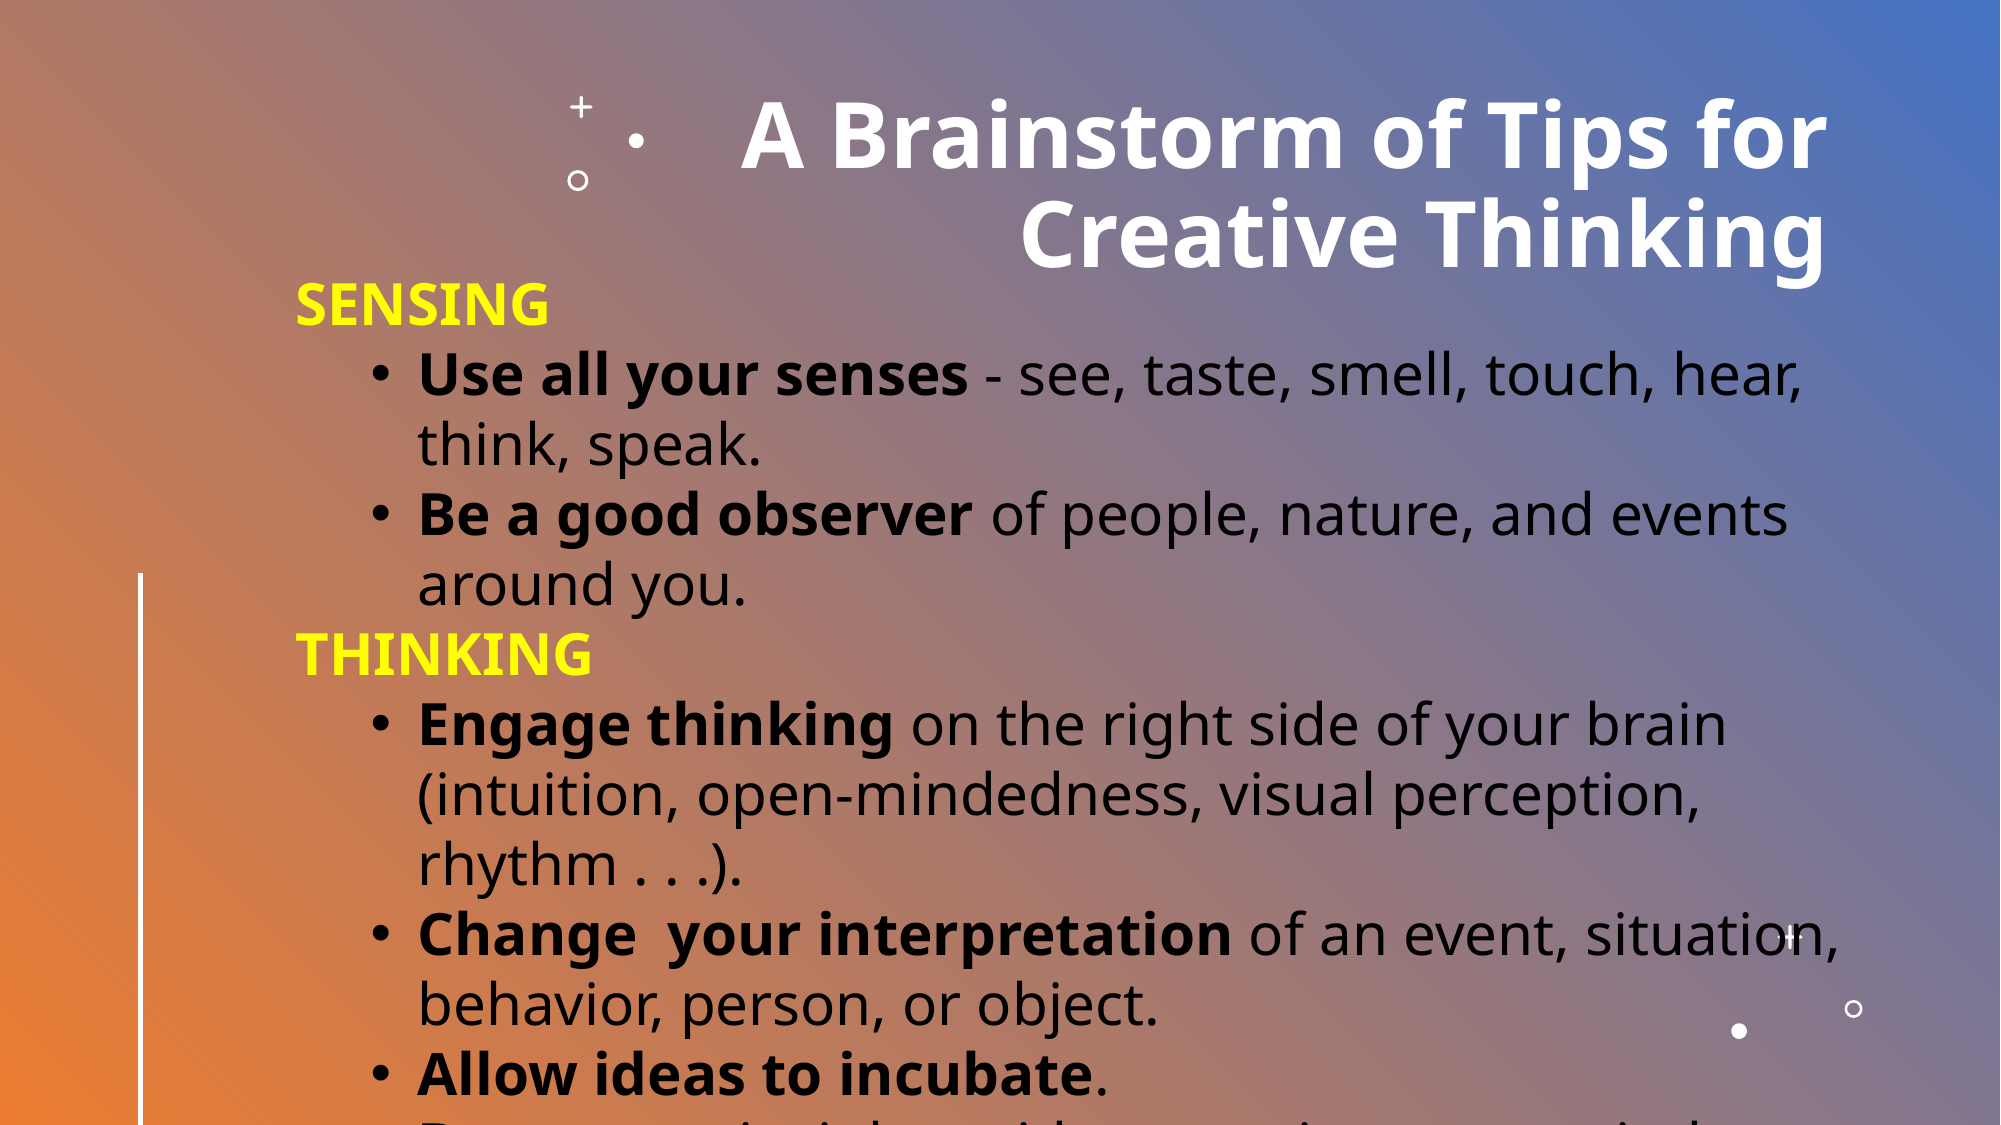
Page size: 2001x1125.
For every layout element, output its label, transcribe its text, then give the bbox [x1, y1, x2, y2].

text_box [569, 95, 593, 119]
text_box [567, 170, 589, 192]
text_box [628, 133, 644, 149]
text_box SENSING Use all your senses - see, taste, smell, touch, hear, think, speak. Be a good observer of people, nature, and events around you. THINKING Engage thinking on the right side of your brain (intuition, open-mindedness, visual perception, rhythm . . .). Change your interpretation of an event, situation, behavior, person, or object. Allow ideas to incubate. Be open to insight as ideas pop into your mind. [280, 260, 1891, 1125]
title A Brainstorm of Tips for Creative Thinking [670, 81, 1845, 448]
text_box [0, 0, 2000, 1125]
